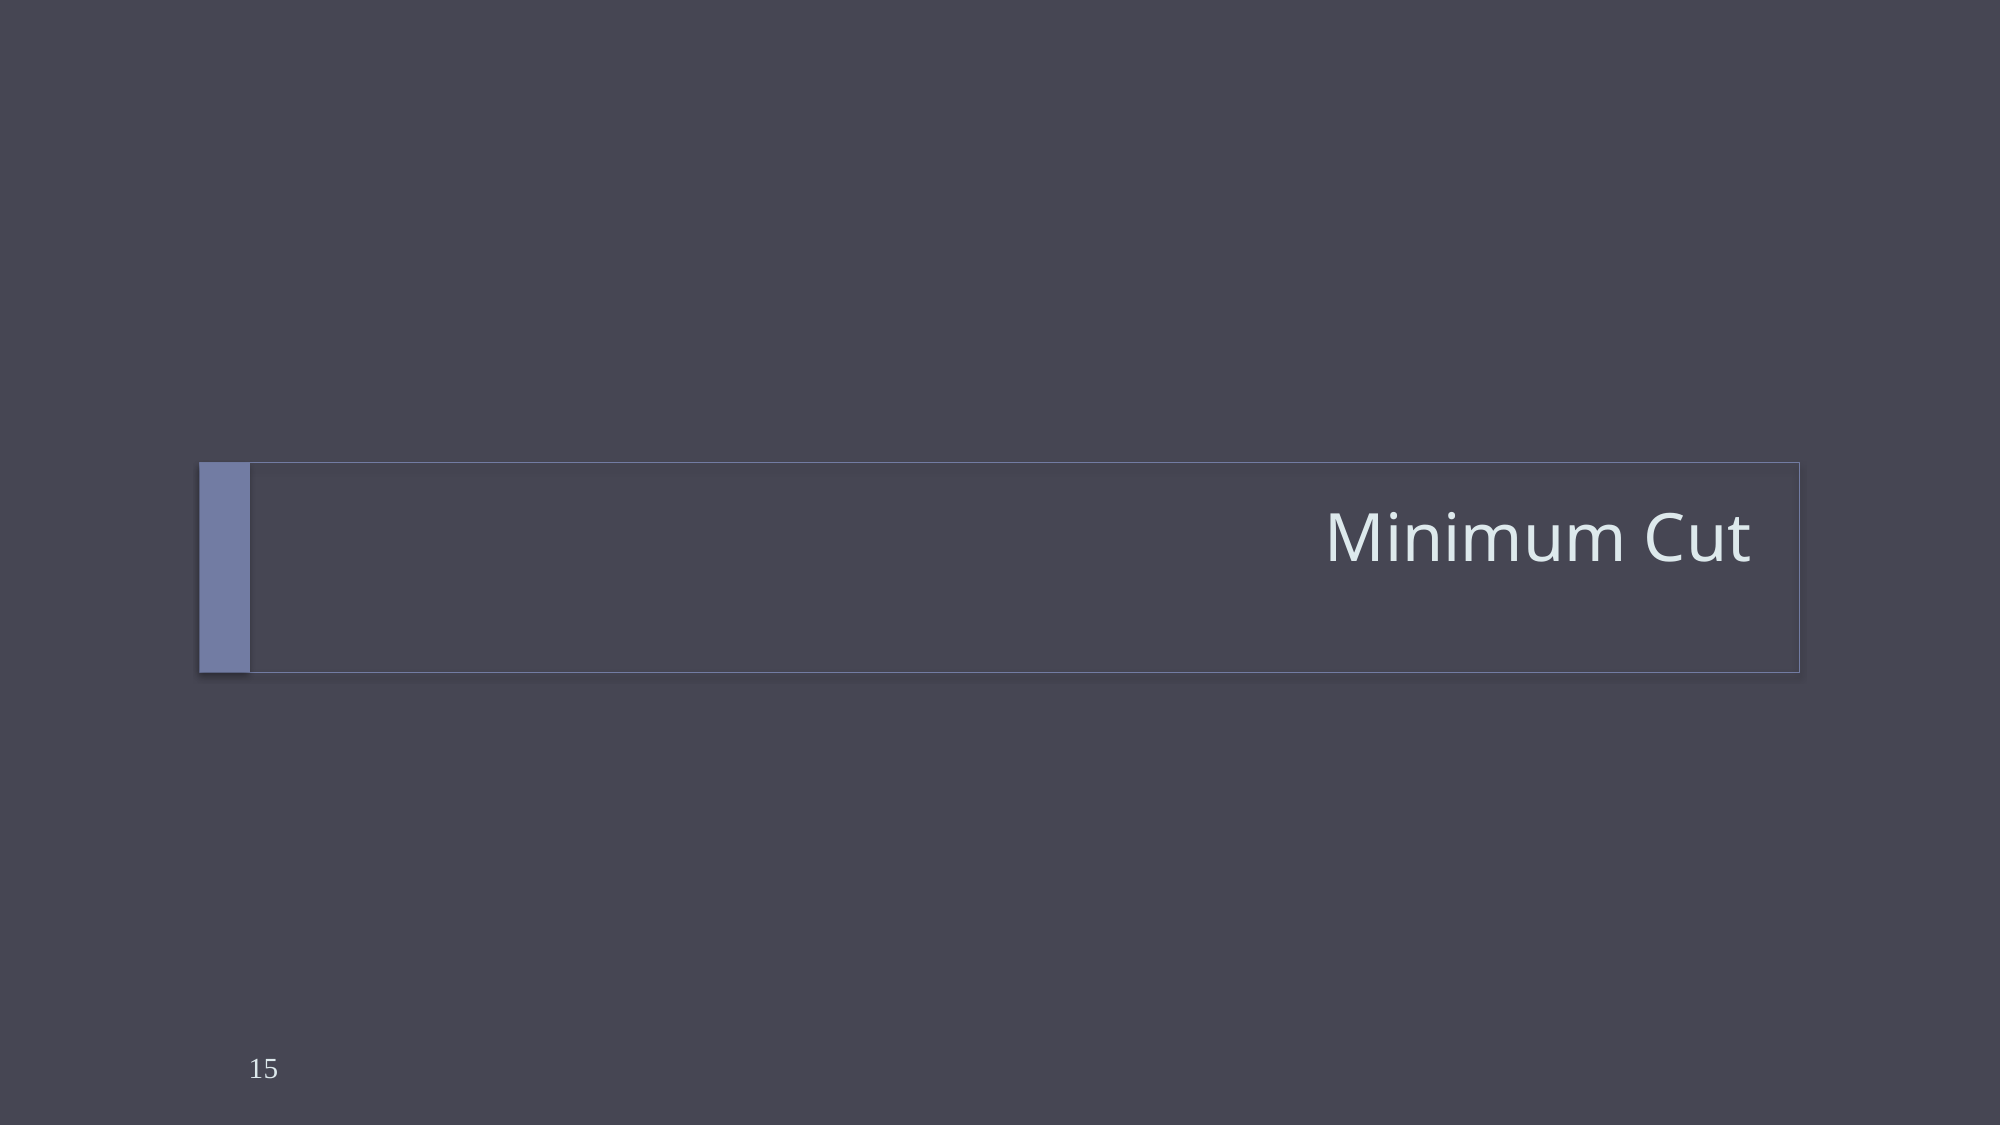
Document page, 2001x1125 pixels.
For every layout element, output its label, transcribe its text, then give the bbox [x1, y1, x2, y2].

slide_number 15 [233, 1042, 567, 1103]
title Minimum Cut [266, 487, 1767, 663]
